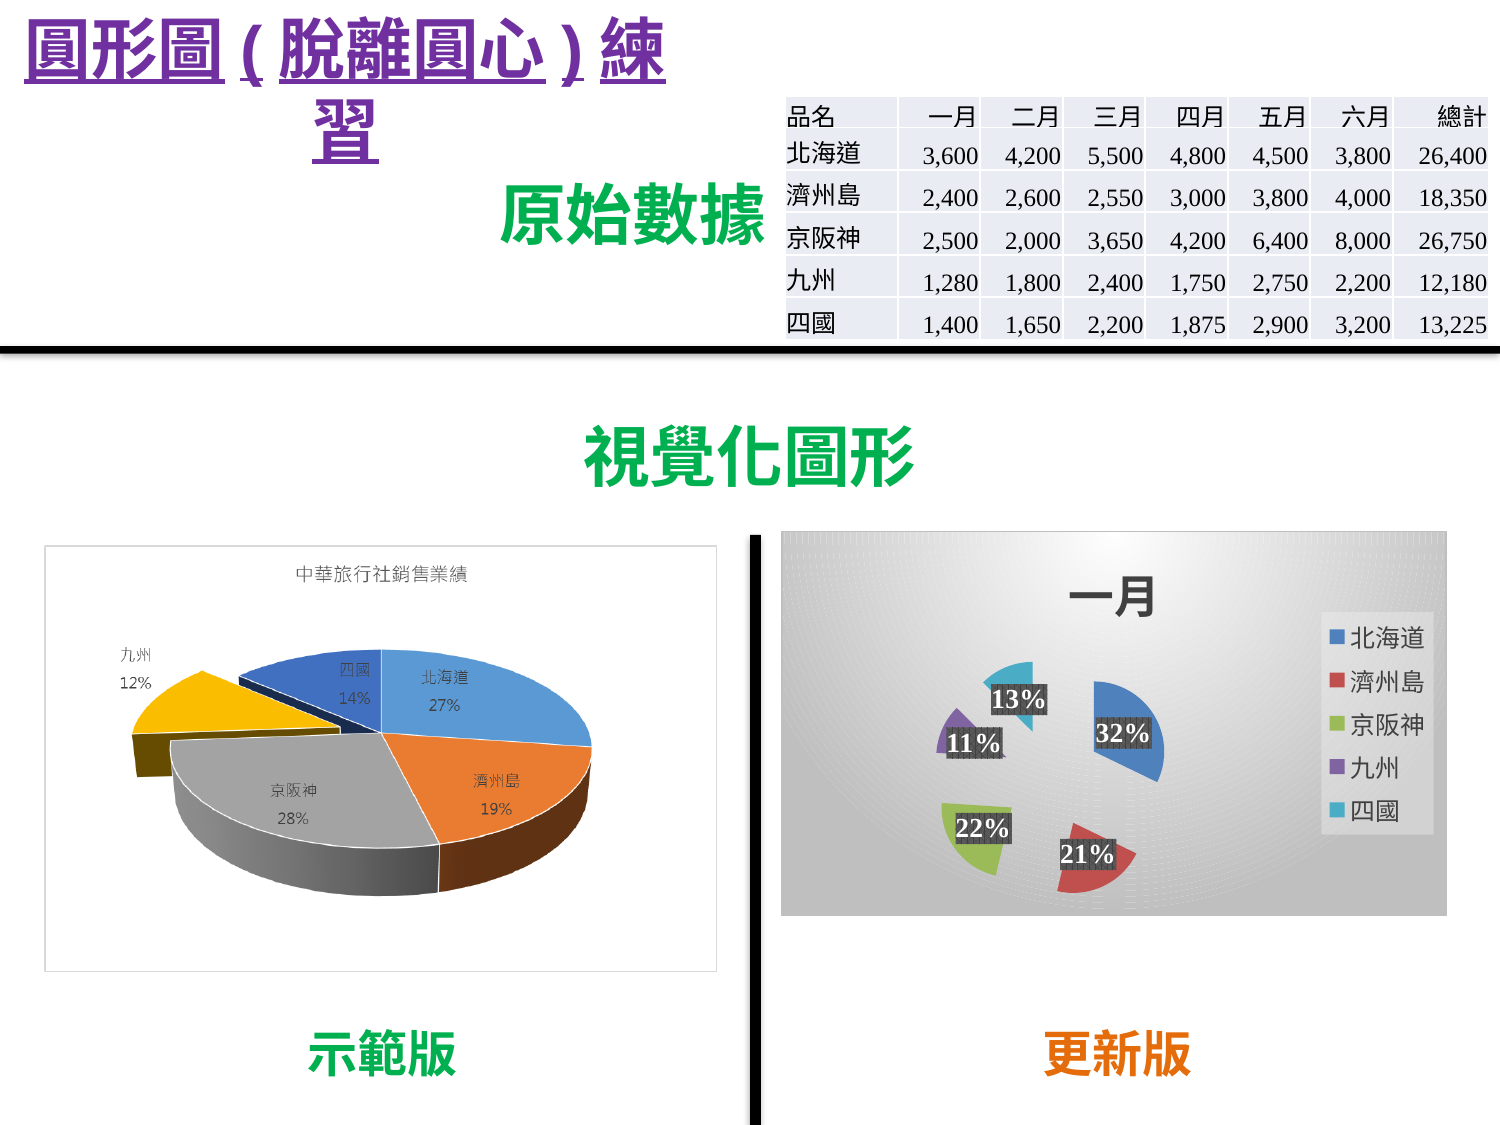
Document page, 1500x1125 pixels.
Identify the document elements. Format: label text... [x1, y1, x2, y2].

table_cell 3,200 [1311, 298, 1392, 339]
table_header 五月 [1229, 97, 1309, 127]
table_cell 1,280 [899, 256, 979, 296]
text_box 示範版 更新版 [0, 1015, 1500, 1090]
table_cell 四國 [786, 298, 897, 339]
table_cell 2,550 [1064, 171, 1144, 211]
table_cell 4,200 [1146, 213, 1227, 254]
table_cell 京阪神 [786, 213, 897, 254]
table_cell 2,400 [1064, 256, 1144, 296]
text_box [750, 1090, 761, 1125]
table_cell 26,400 [1394, 128, 1488, 169]
table_cell 北海道 [786, 128, 897, 169]
table_cell 5,500 [1064, 128, 1144, 169]
table_cell 九州 [786, 256, 897, 296]
table_cell 2,400 [899, 171, 979, 211]
chart [781, 530, 1447, 917]
table_cell 濟州島 [786, 171, 897, 211]
text_box 原始數據 [484, 165, 785, 261]
table_cell 3,800 [1229, 171, 1309, 211]
picture [44, 545, 717, 972]
table_cell 3,000 [1146, 171, 1227, 211]
table_header 品名 [786, 97, 897, 127]
table_cell 2,600 [981, 171, 1062, 211]
text_box [0, 346, 1500, 354]
table_cell 8,000 [1311, 213, 1392, 254]
text_box [750, 534, 761, 1015]
table_cell 2,200 [1064, 298, 1144, 339]
table_cell 3,800 [1311, 128, 1392, 169]
text_box 視覺化圖形 [0, 406, 1500, 502]
table_cell 4,500 [1229, 128, 1309, 169]
table_cell 18,350 [1394, 171, 1488, 211]
table_header 總計 [1394, 97, 1488, 127]
table_cell 2,200 [1311, 256, 1392, 296]
table_cell 6,400 [1229, 213, 1309, 254]
table_cell 4,000 [1311, 171, 1392, 211]
table_cell 12,180 [1394, 256, 1488, 296]
table_cell 3,600 [899, 128, 979, 169]
table_cell 26,750 [1394, 213, 1488, 254]
table_cell 2,000 [981, 213, 1062, 254]
table_cell 2,750 [1229, 256, 1309, 296]
table_cell 1,875 [1146, 298, 1227, 339]
table_cell 2,500 [899, 213, 979, 254]
table_header 一月 [899, 97, 979, 127]
table_cell 3,650 [1064, 213, 1144, 254]
table_cell 1,800 [981, 256, 1062, 296]
table_header 三月 [1064, 97, 1144, 127]
table_header 四月 [1146, 97, 1227, 127]
table_cell 1,400 [899, 298, 979, 339]
table_header 二月 [981, 97, 1062, 127]
text_box 圓形圖(脫離圓心)練習 [0, 0, 691, 175]
table_cell 13,225 [1394, 298, 1488, 339]
table_cell 2,900 [1229, 298, 1309, 339]
table_cell 1,750 [1146, 256, 1227, 296]
table_header 六月 [1311, 97, 1392, 127]
table_cell 1,650 [981, 298, 1062, 339]
table_cell 4,800 [1146, 128, 1227, 169]
table_cell 4,200 [981, 128, 1062, 169]
